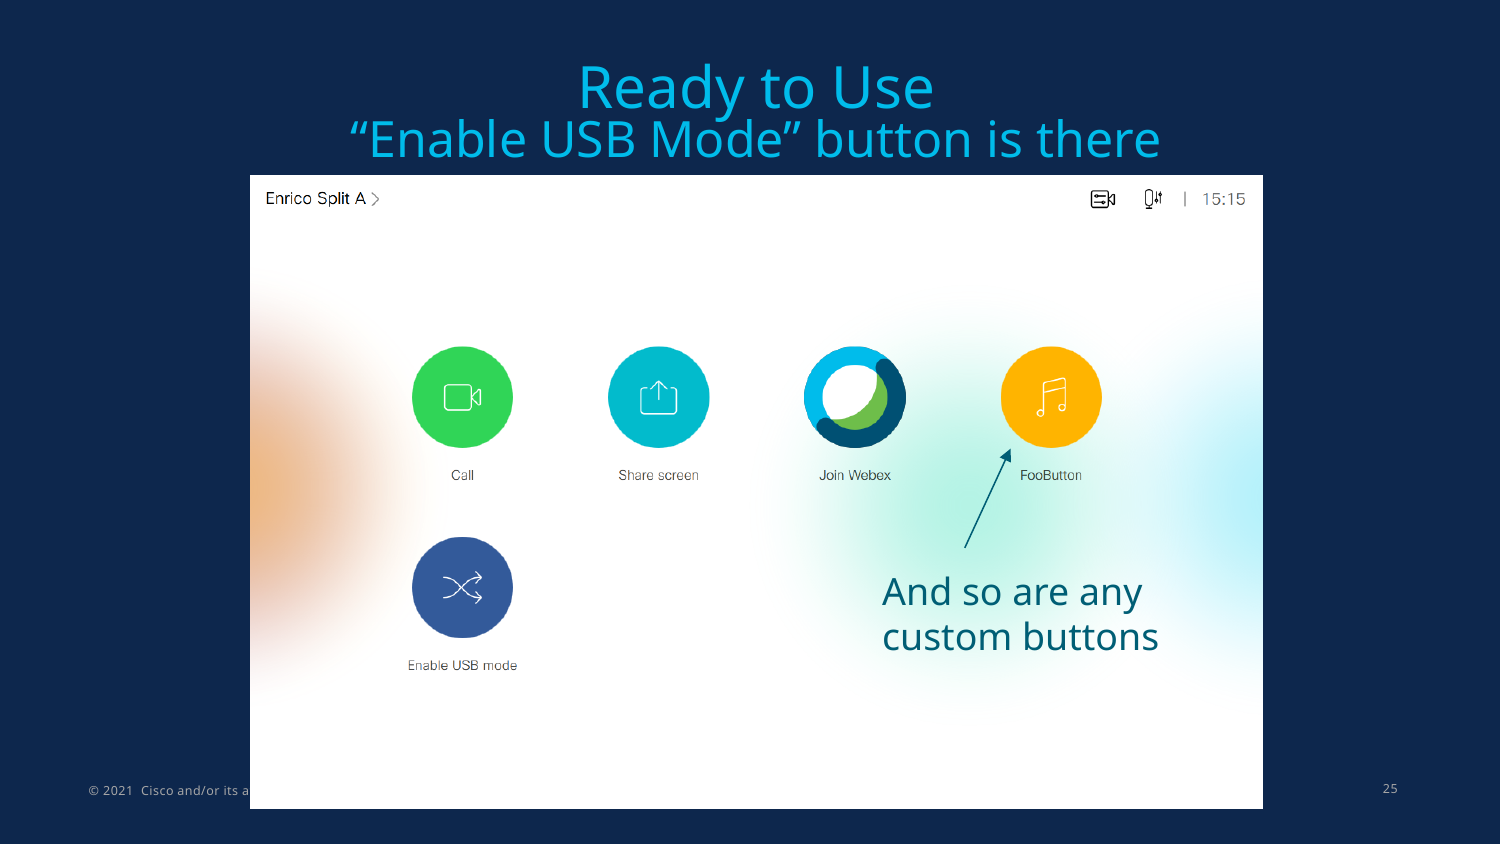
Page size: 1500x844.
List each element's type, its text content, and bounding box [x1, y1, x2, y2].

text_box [964, 448, 1011, 549]
text_box Ready to Use “Enable USB Mode” button is there [71, 55, 1441, 176]
picture [249, 175, 1263, 810]
